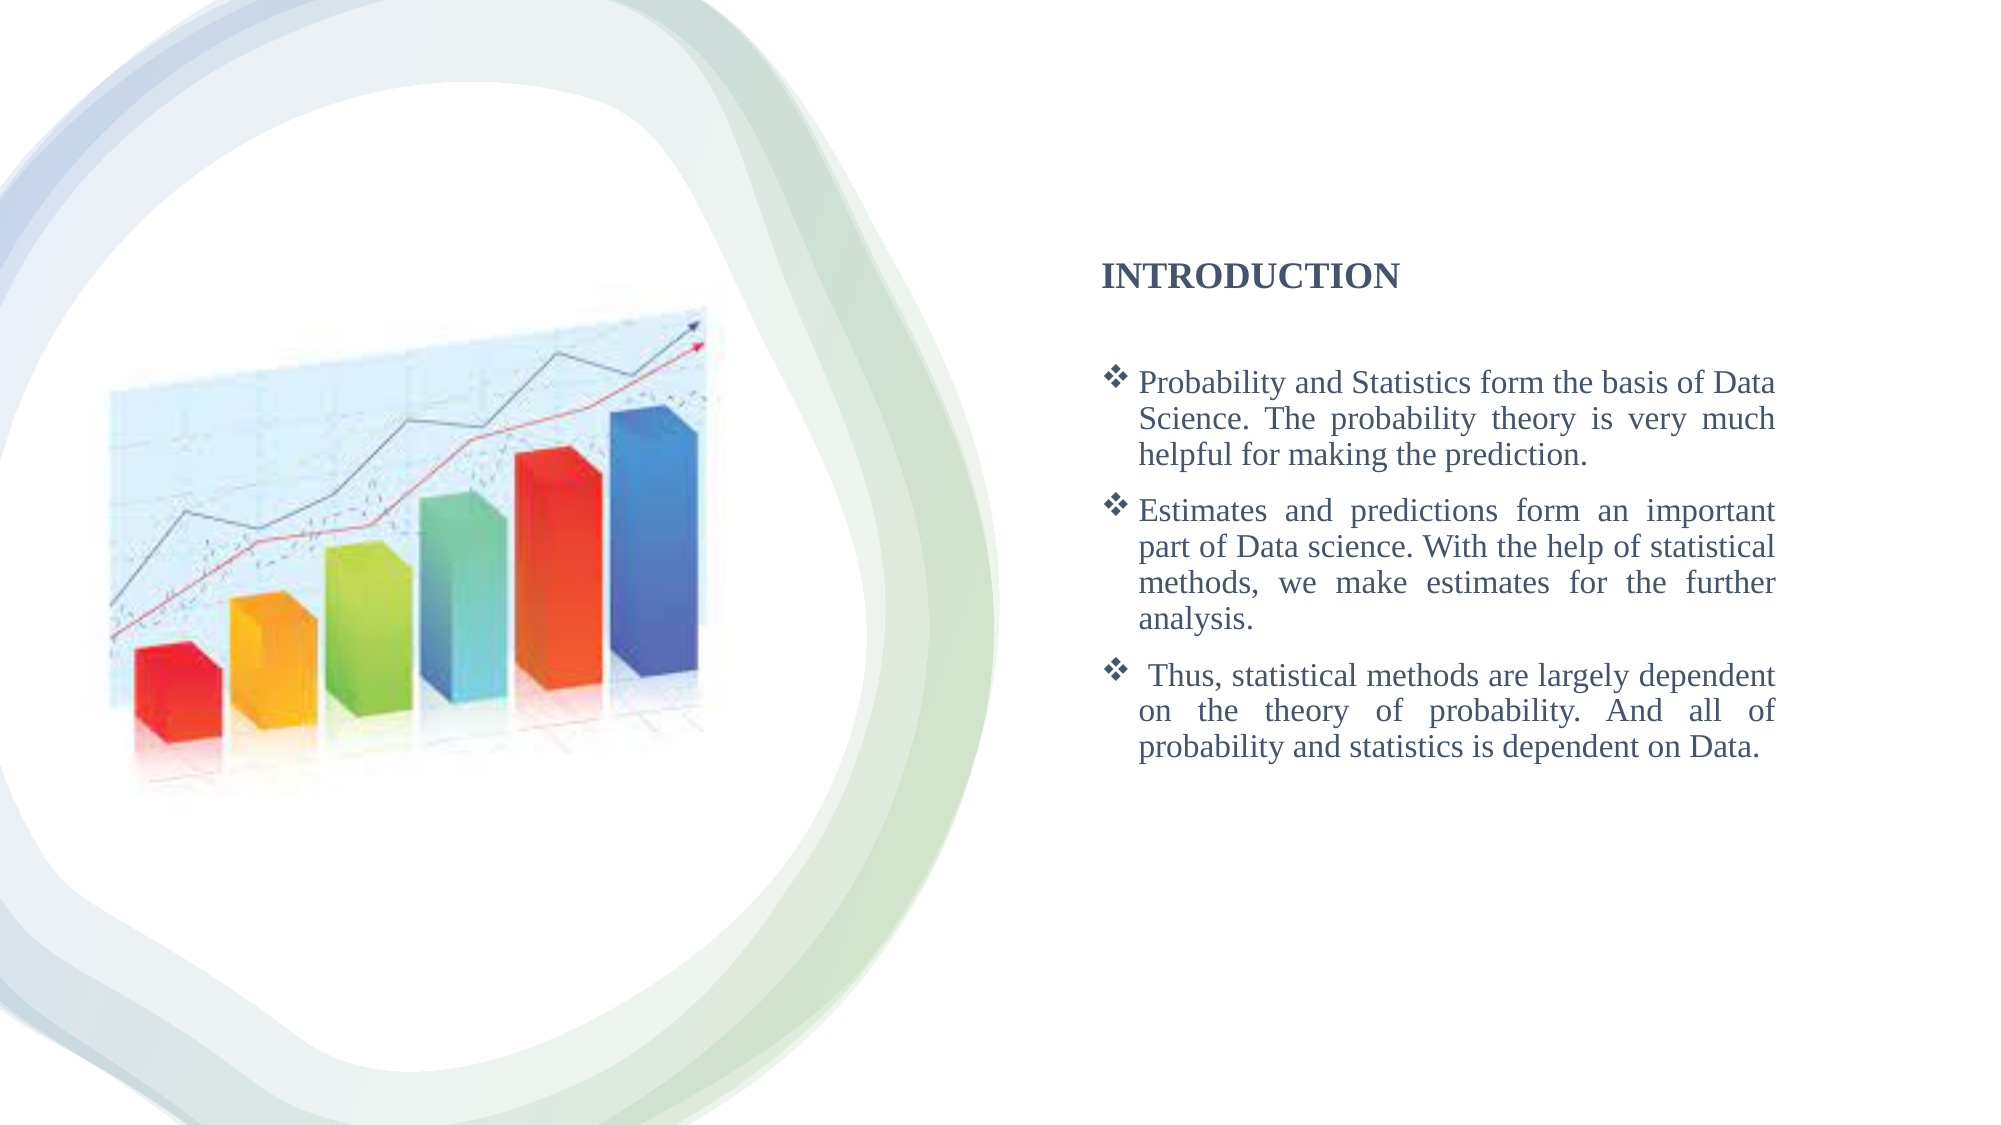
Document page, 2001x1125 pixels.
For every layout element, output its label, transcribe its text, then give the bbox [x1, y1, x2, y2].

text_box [0, 0, 1000, 1125]
list Probability and Statistics form the basis of Data Science. The probability theory is very much helpful for making the prediction. Estimates and predictions form an important part of Data science. With the help of statistical methods, we make estimates for the further analysis. Thus, statistical methods are largely dependent on the theory of probability. And all of probability and statistics is dependent on Data. [1086, 311, 1793, 811]
title INTRODUCTION [1086, 248, 1836, 357]
text_box [1000, 0, 2000, 1125]
picture [87, 285, 732, 839]
